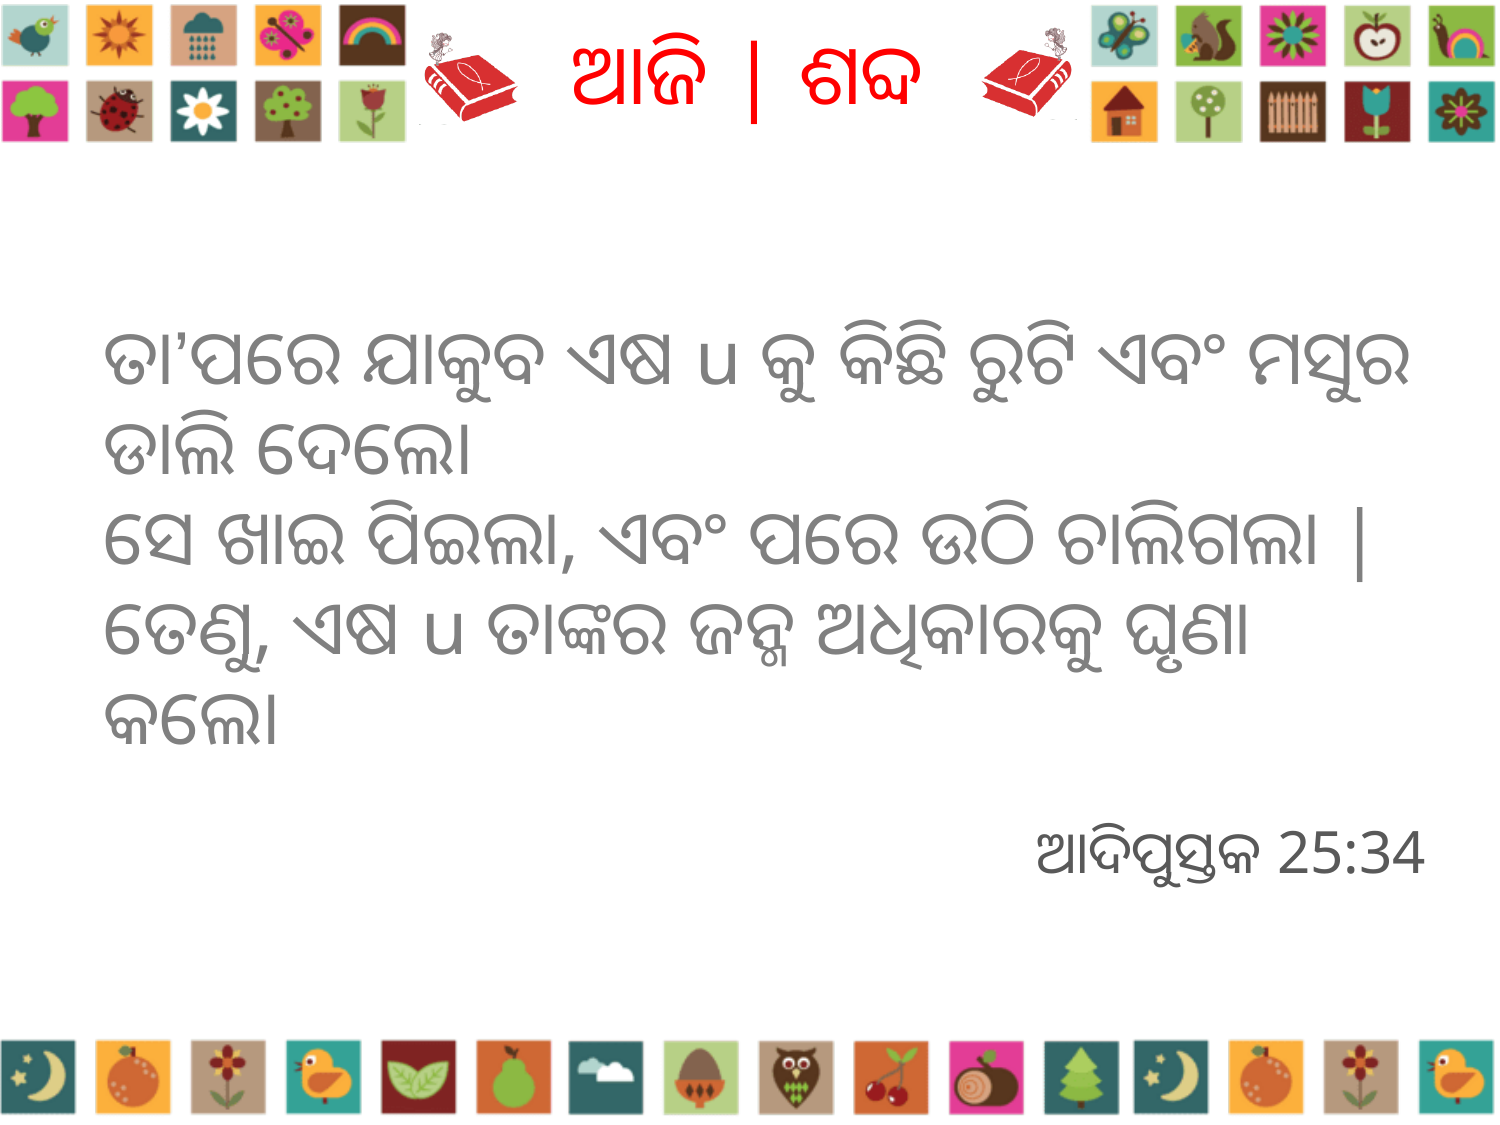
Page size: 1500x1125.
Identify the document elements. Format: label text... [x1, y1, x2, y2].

picture [0, 3, 550, 150]
text_box ତା’ପରେ ଯାକୁବ ଏଷ u କୁ କିଛି ରୁଟି ଏବଂ ମସୁର ଡାଲି ଦେଲେ। ସେ ଖାଇ ପିଇଲା, ଏବଂ ପରେ ଉଠି ଚାଲିଗଲା | ତେଣୁ, ଏଷ u ତାଙ୍କର ଜନ୍ମ ଅଧିକାରକୁ ଘୃଣା କଲେ। [88, 302, 1436, 768]
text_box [0, 1028, 1500, 1118]
text_box ଆଦିପୁସ୍ତକ 25:34 [808, 807, 1441, 893]
text_box ଆଜି | ଶବ୍ଦ [425, 13, 1077, 129]
picture [950, 3, 1500, 150]
